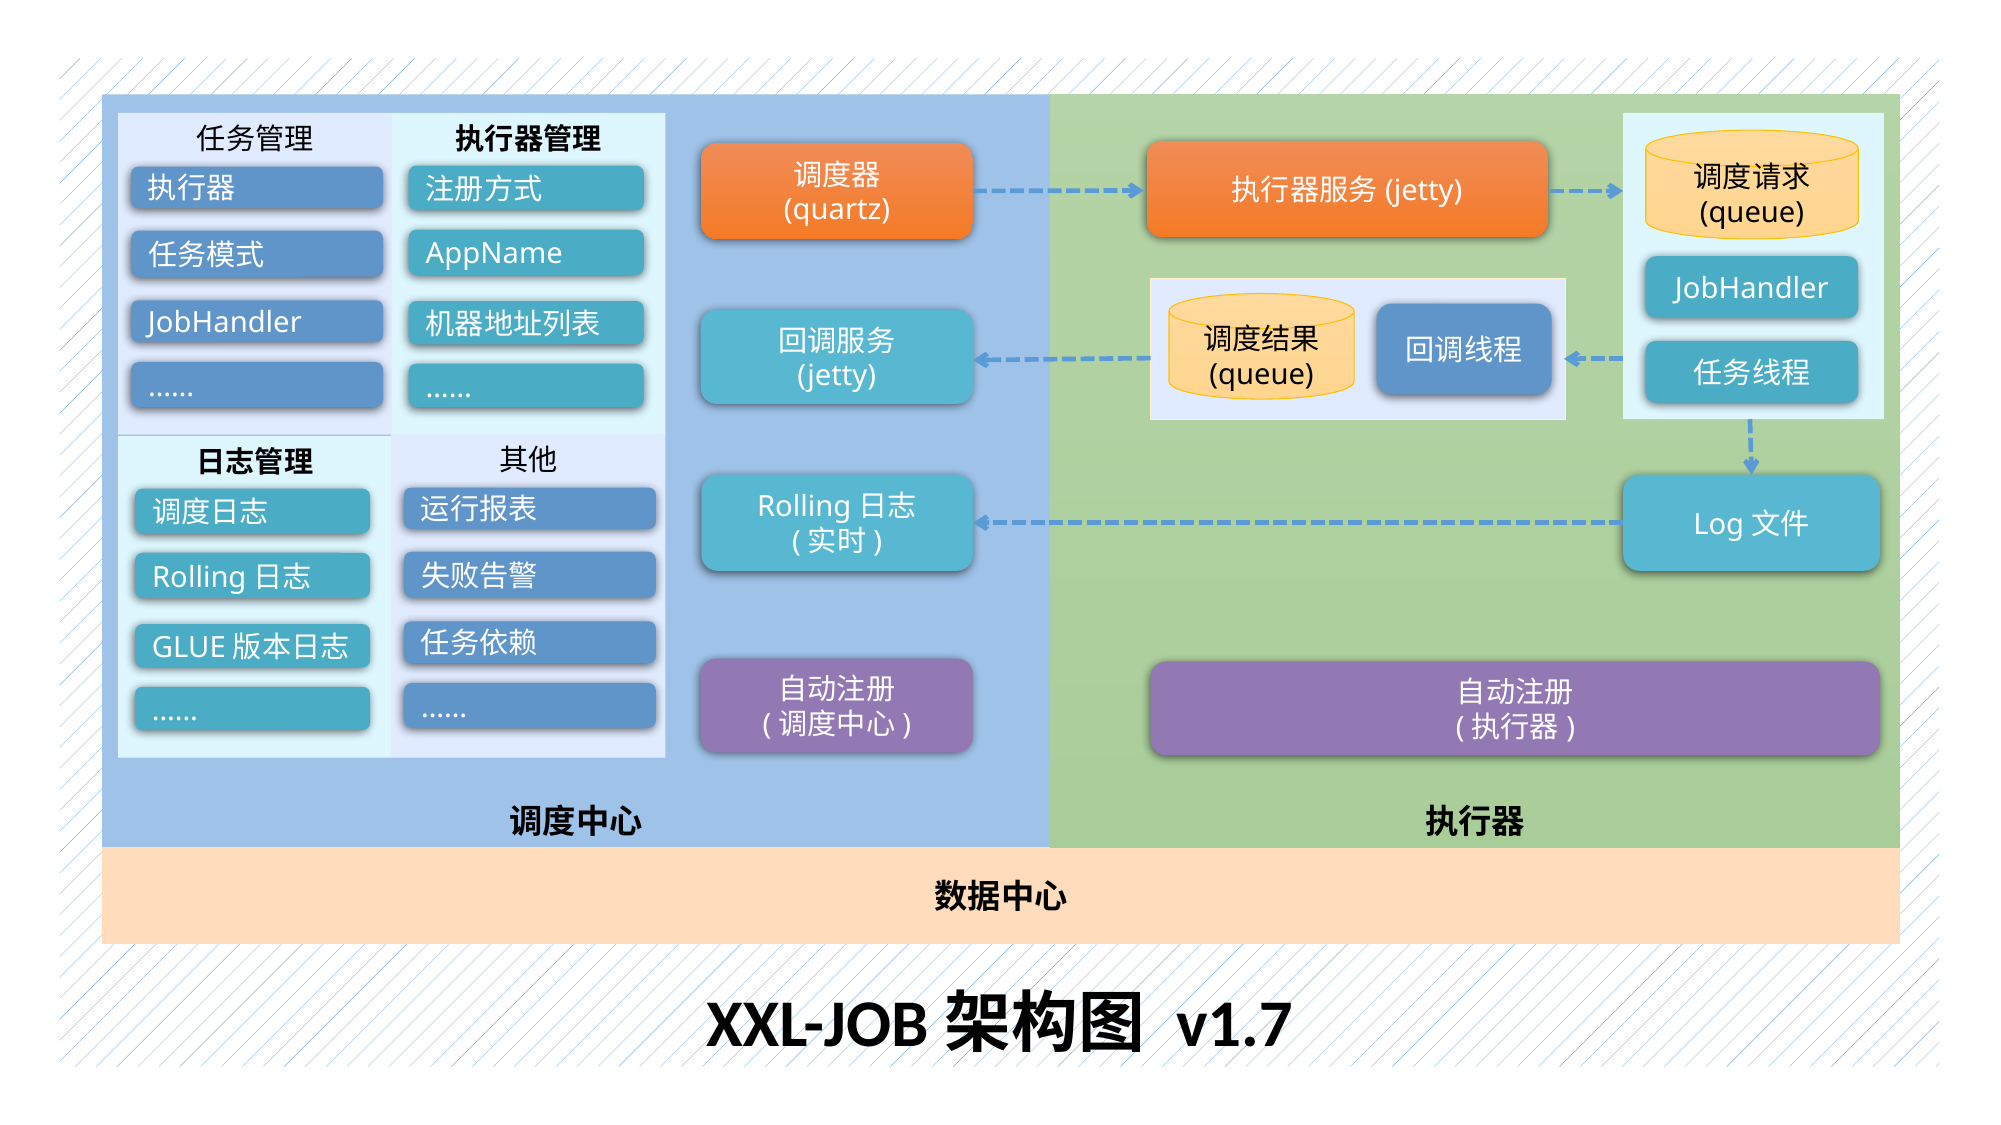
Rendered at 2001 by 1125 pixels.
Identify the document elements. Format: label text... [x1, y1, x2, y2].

text_box 机器地址列表 [408, 301, 644, 345]
text_box …… [131, 361, 384, 407]
text_box Rolling日志 [135, 552, 371, 598]
text_box JobHandler [131, 300, 384, 343]
text_box 调度结果 (queue) [1168, 292, 1355, 400]
text_box 自动注册 (调度中心) [700, 658, 973, 753]
text_box 调度请求 (queue) [1645, 129, 1859, 240]
text_box [1623, 112, 1884, 420]
text_box 注册方式 [408, 165, 644, 211]
text_box XXL-JOB架构图 v1.7 [59, 57, 1940, 1068]
text_box 任务模式 [131, 230, 384, 277]
text_box 回调服务 (jetty) [700, 309, 973, 404]
text_box GLUE版本日志 [135, 624, 371, 668]
text_box 执行器服务(jetty) [1146, 140, 1548, 237]
text_box 任务依赖 [403, 621, 656, 664]
text_box Log文件 [1623, 474, 1881, 571]
text_box AppName [408, 229, 644, 275]
text_box 回调线程 [1376, 303, 1552, 395]
text_box …… [403, 682, 656, 728]
text_box 执行器 [131, 166, 384, 208]
text_box 其他 [391, 433, 666, 758]
text_box [1150, 278, 1566, 420]
text_box 调度中心 [101, 93, 1051, 849]
text_box 自动注册 (执行器) [1150, 661, 1881, 756]
text_box …… [135, 686, 371, 731]
text_box 调度器 (quartz) [701, 142, 973, 240]
text_box JobHandler [1645, 256, 1859, 318]
text_box 任务管理 [118, 112, 391, 435]
text_box 失败告警 [403, 551, 656, 598]
text_box 执行器管理 [391, 112, 666, 433]
text_box Rolling日志 (实时) [701, 474, 973, 571]
text_box 执行器 [1049, 94, 1900, 848]
text_box …… [408, 363, 644, 408]
text_box 数据中心 [102, 847, 1900, 944]
text_box 日志管理 [118, 435, 391, 758]
text_box 调度日志 [135, 488, 371, 534]
text_box 任务线程 [1645, 340, 1859, 403]
text_box 运行报表 [403, 487, 656, 529]
